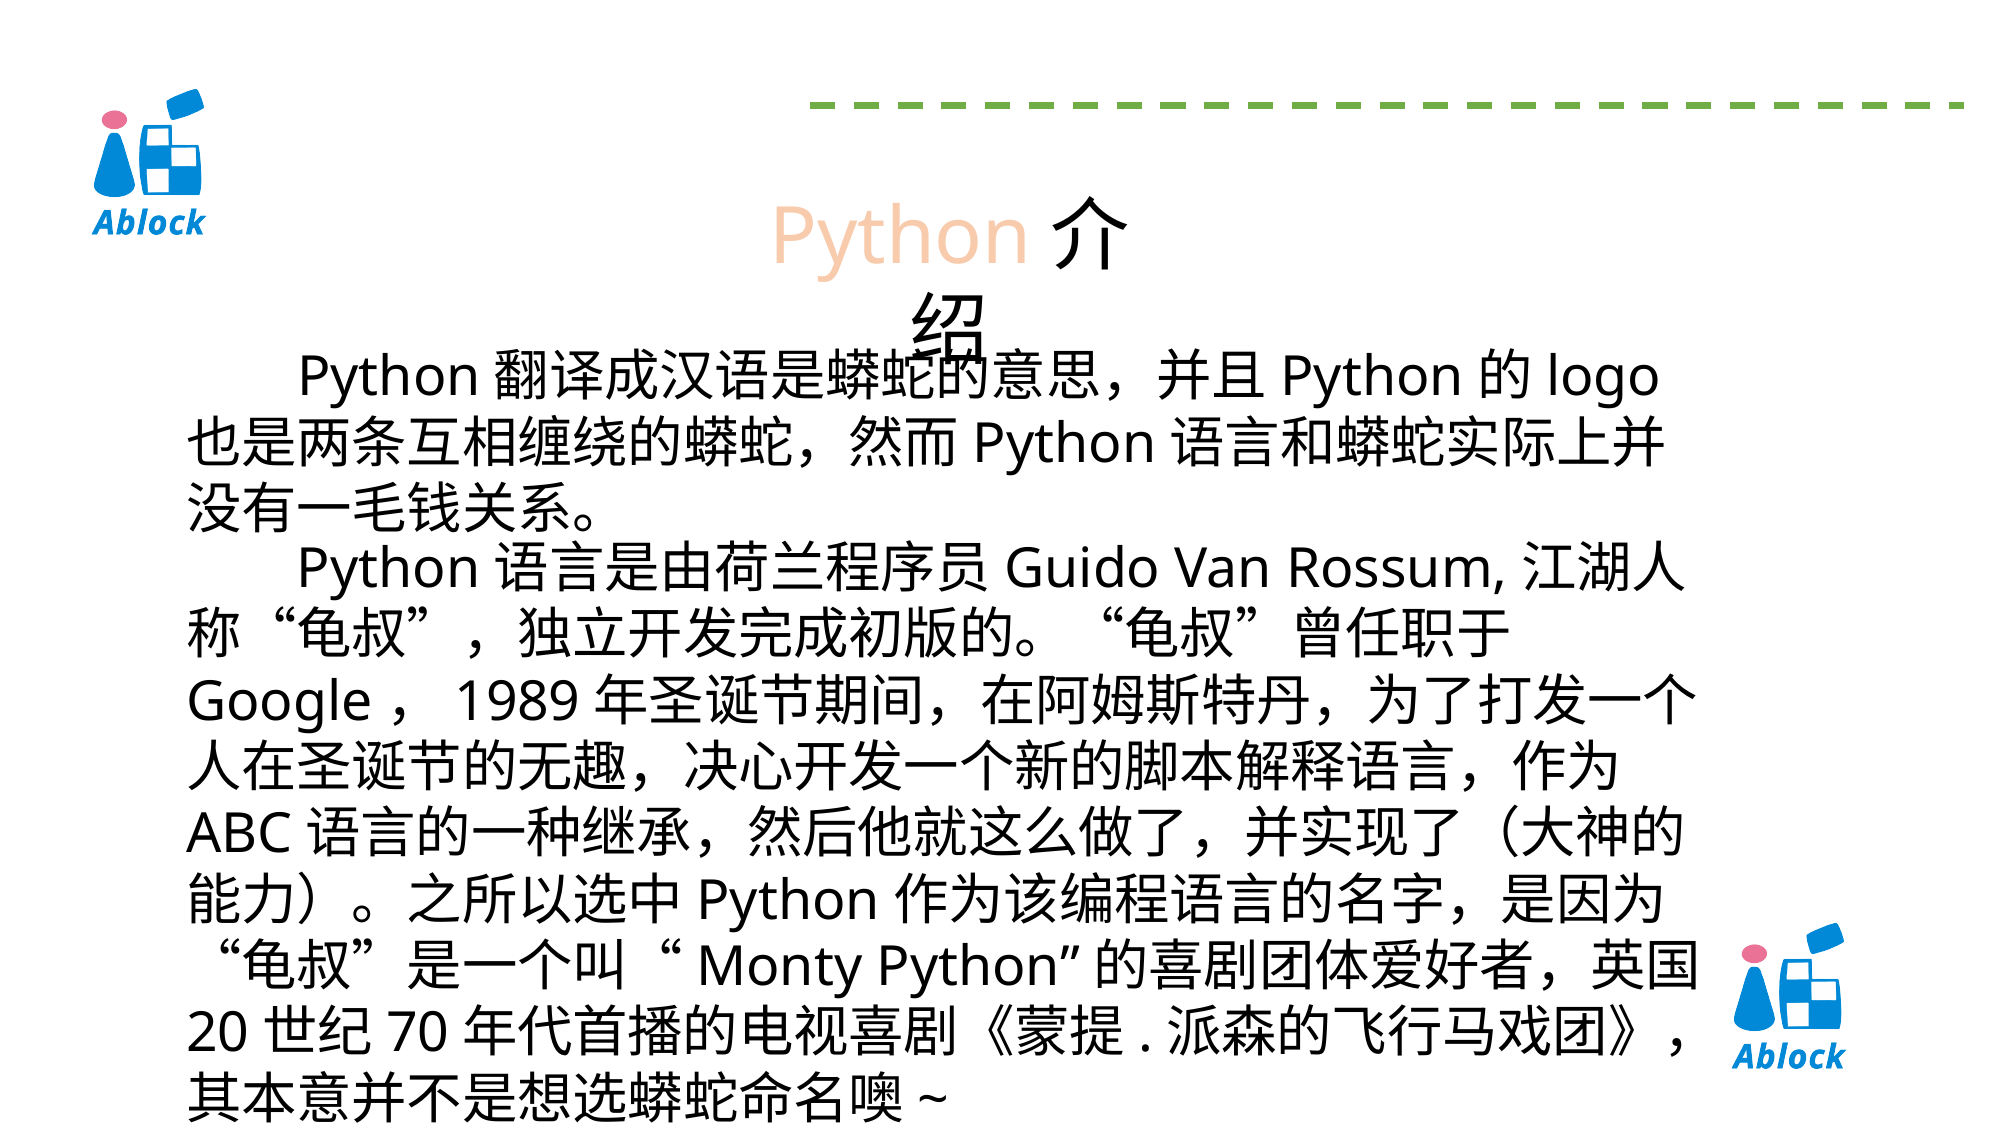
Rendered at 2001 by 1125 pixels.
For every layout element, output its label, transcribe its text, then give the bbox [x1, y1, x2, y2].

text_box Python介绍 [728, 177, 1171, 332]
picture [1654, 858, 1924, 1125]
text_box Python翻译成汉语是蟒蛇的意思，并且Python的logo也是两条互相缠绕的蟒蛇，然而Python语言和蟒蛇实际上并没有一毛钱关系。 [171, 332, 1728, 524]
text_box Python语言是由荷兰程序员Guido Van Rossum,江湖人称“龟叔”，独立开发完成初版的。“龟叔”曾任职于Google，1989年圣诞节期间，在阿姆斯特丹，为了打发一个人在圣诞节的无趣，决心开发一个新的脚本解释语言，作为ABC语言的一种继承，然后他就这么做了，并实现了（大神的能力）。之所以选中Python作为该编程语言的名字，是因为“龟叔”是一个叫“Monty Python”的喜剧团体爱好者，英国20世纪70年代首播的电视喜剧《蒙提.派森的飞行马戏团》，其本意并不是想选蟒蛇命名噢~ [171, 524, 1728, 1125]
picture [14, 24, 284, 294]
